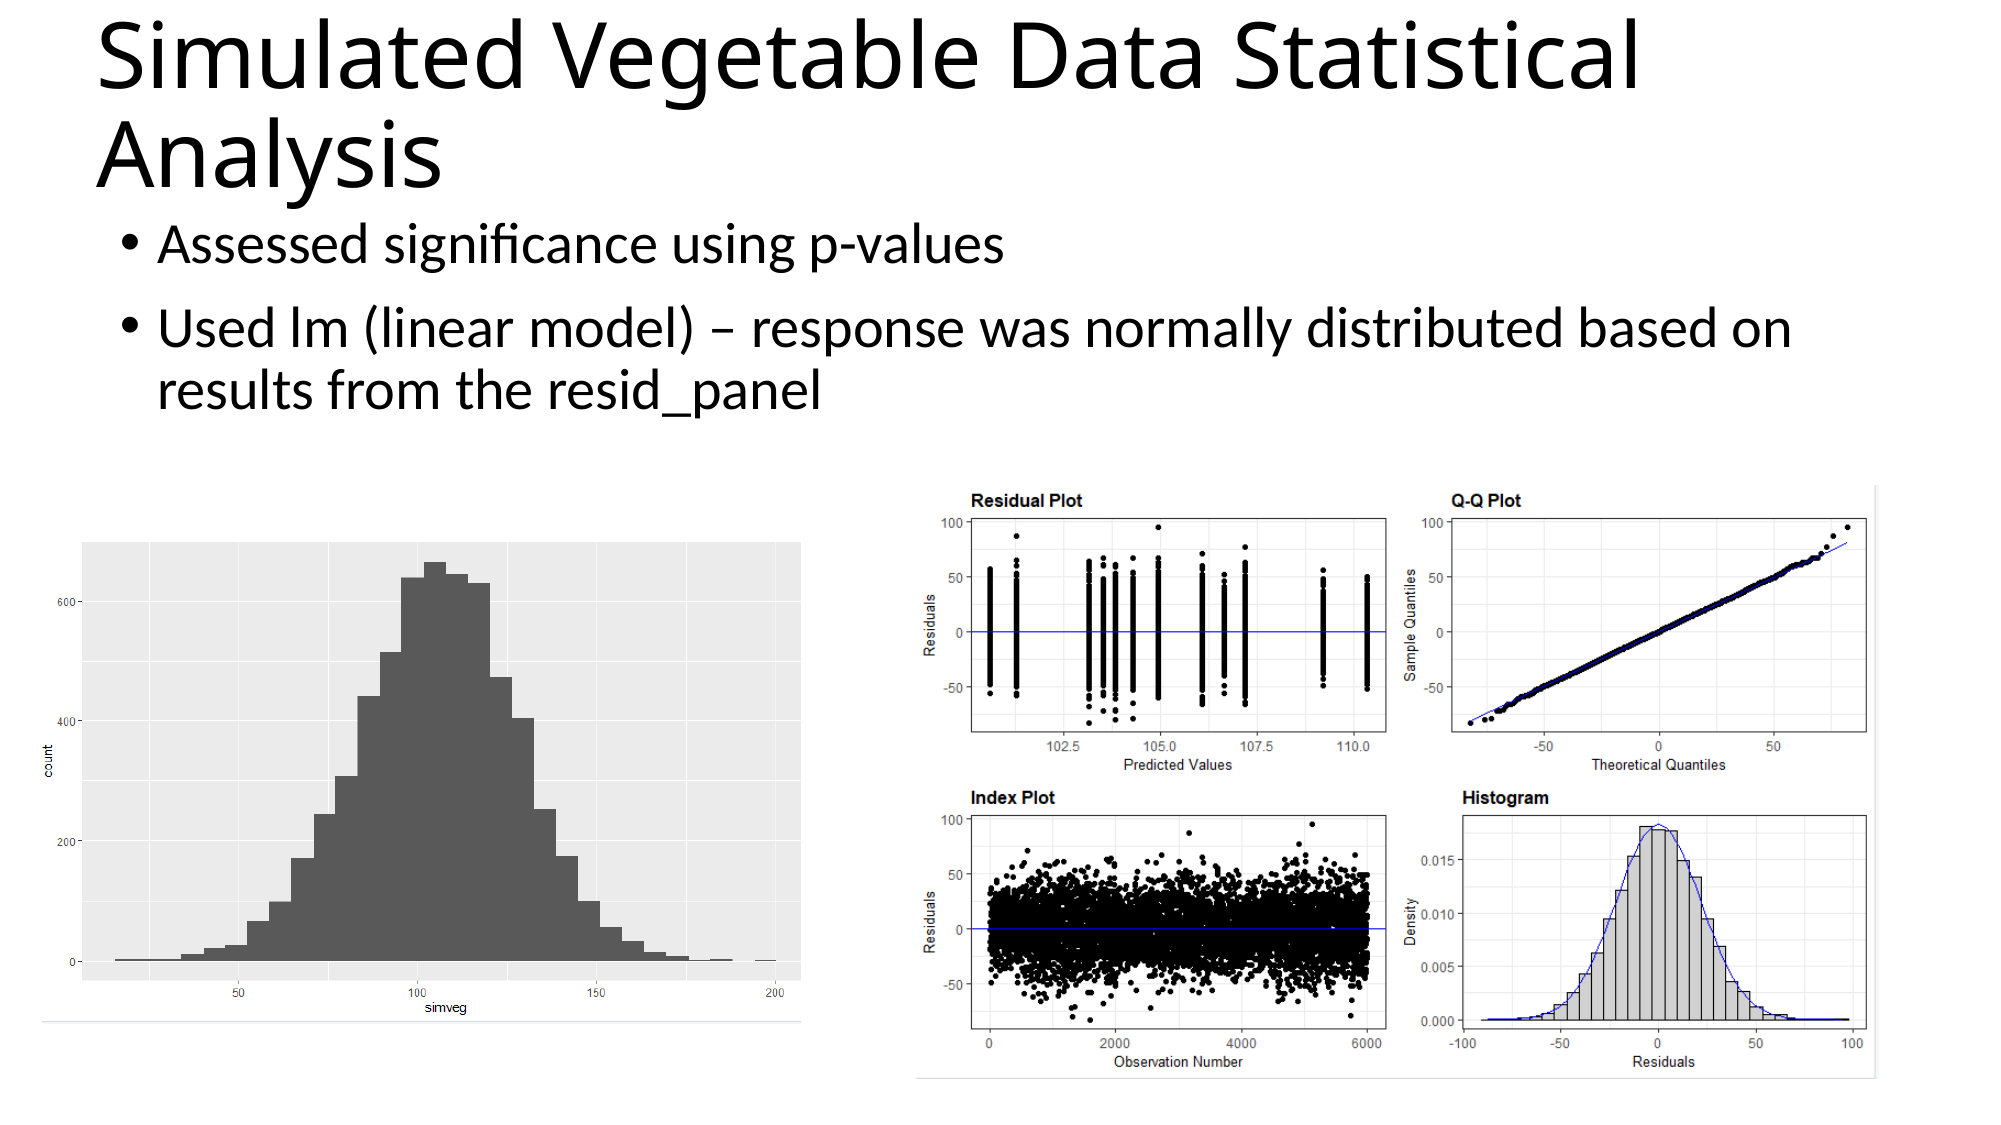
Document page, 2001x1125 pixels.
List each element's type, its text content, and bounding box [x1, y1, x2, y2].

picture [916, 485, 1879, 1079]
title Simulated Vegetable Data Statistical Analysis [81, 0, 1807, 218]
picture [42, 542, 801, 1024]
list Assessed significance using p-values Used lm (linear model) – response was normally distributed based on results from the resid_panel [104, 205, 1830, 920]
